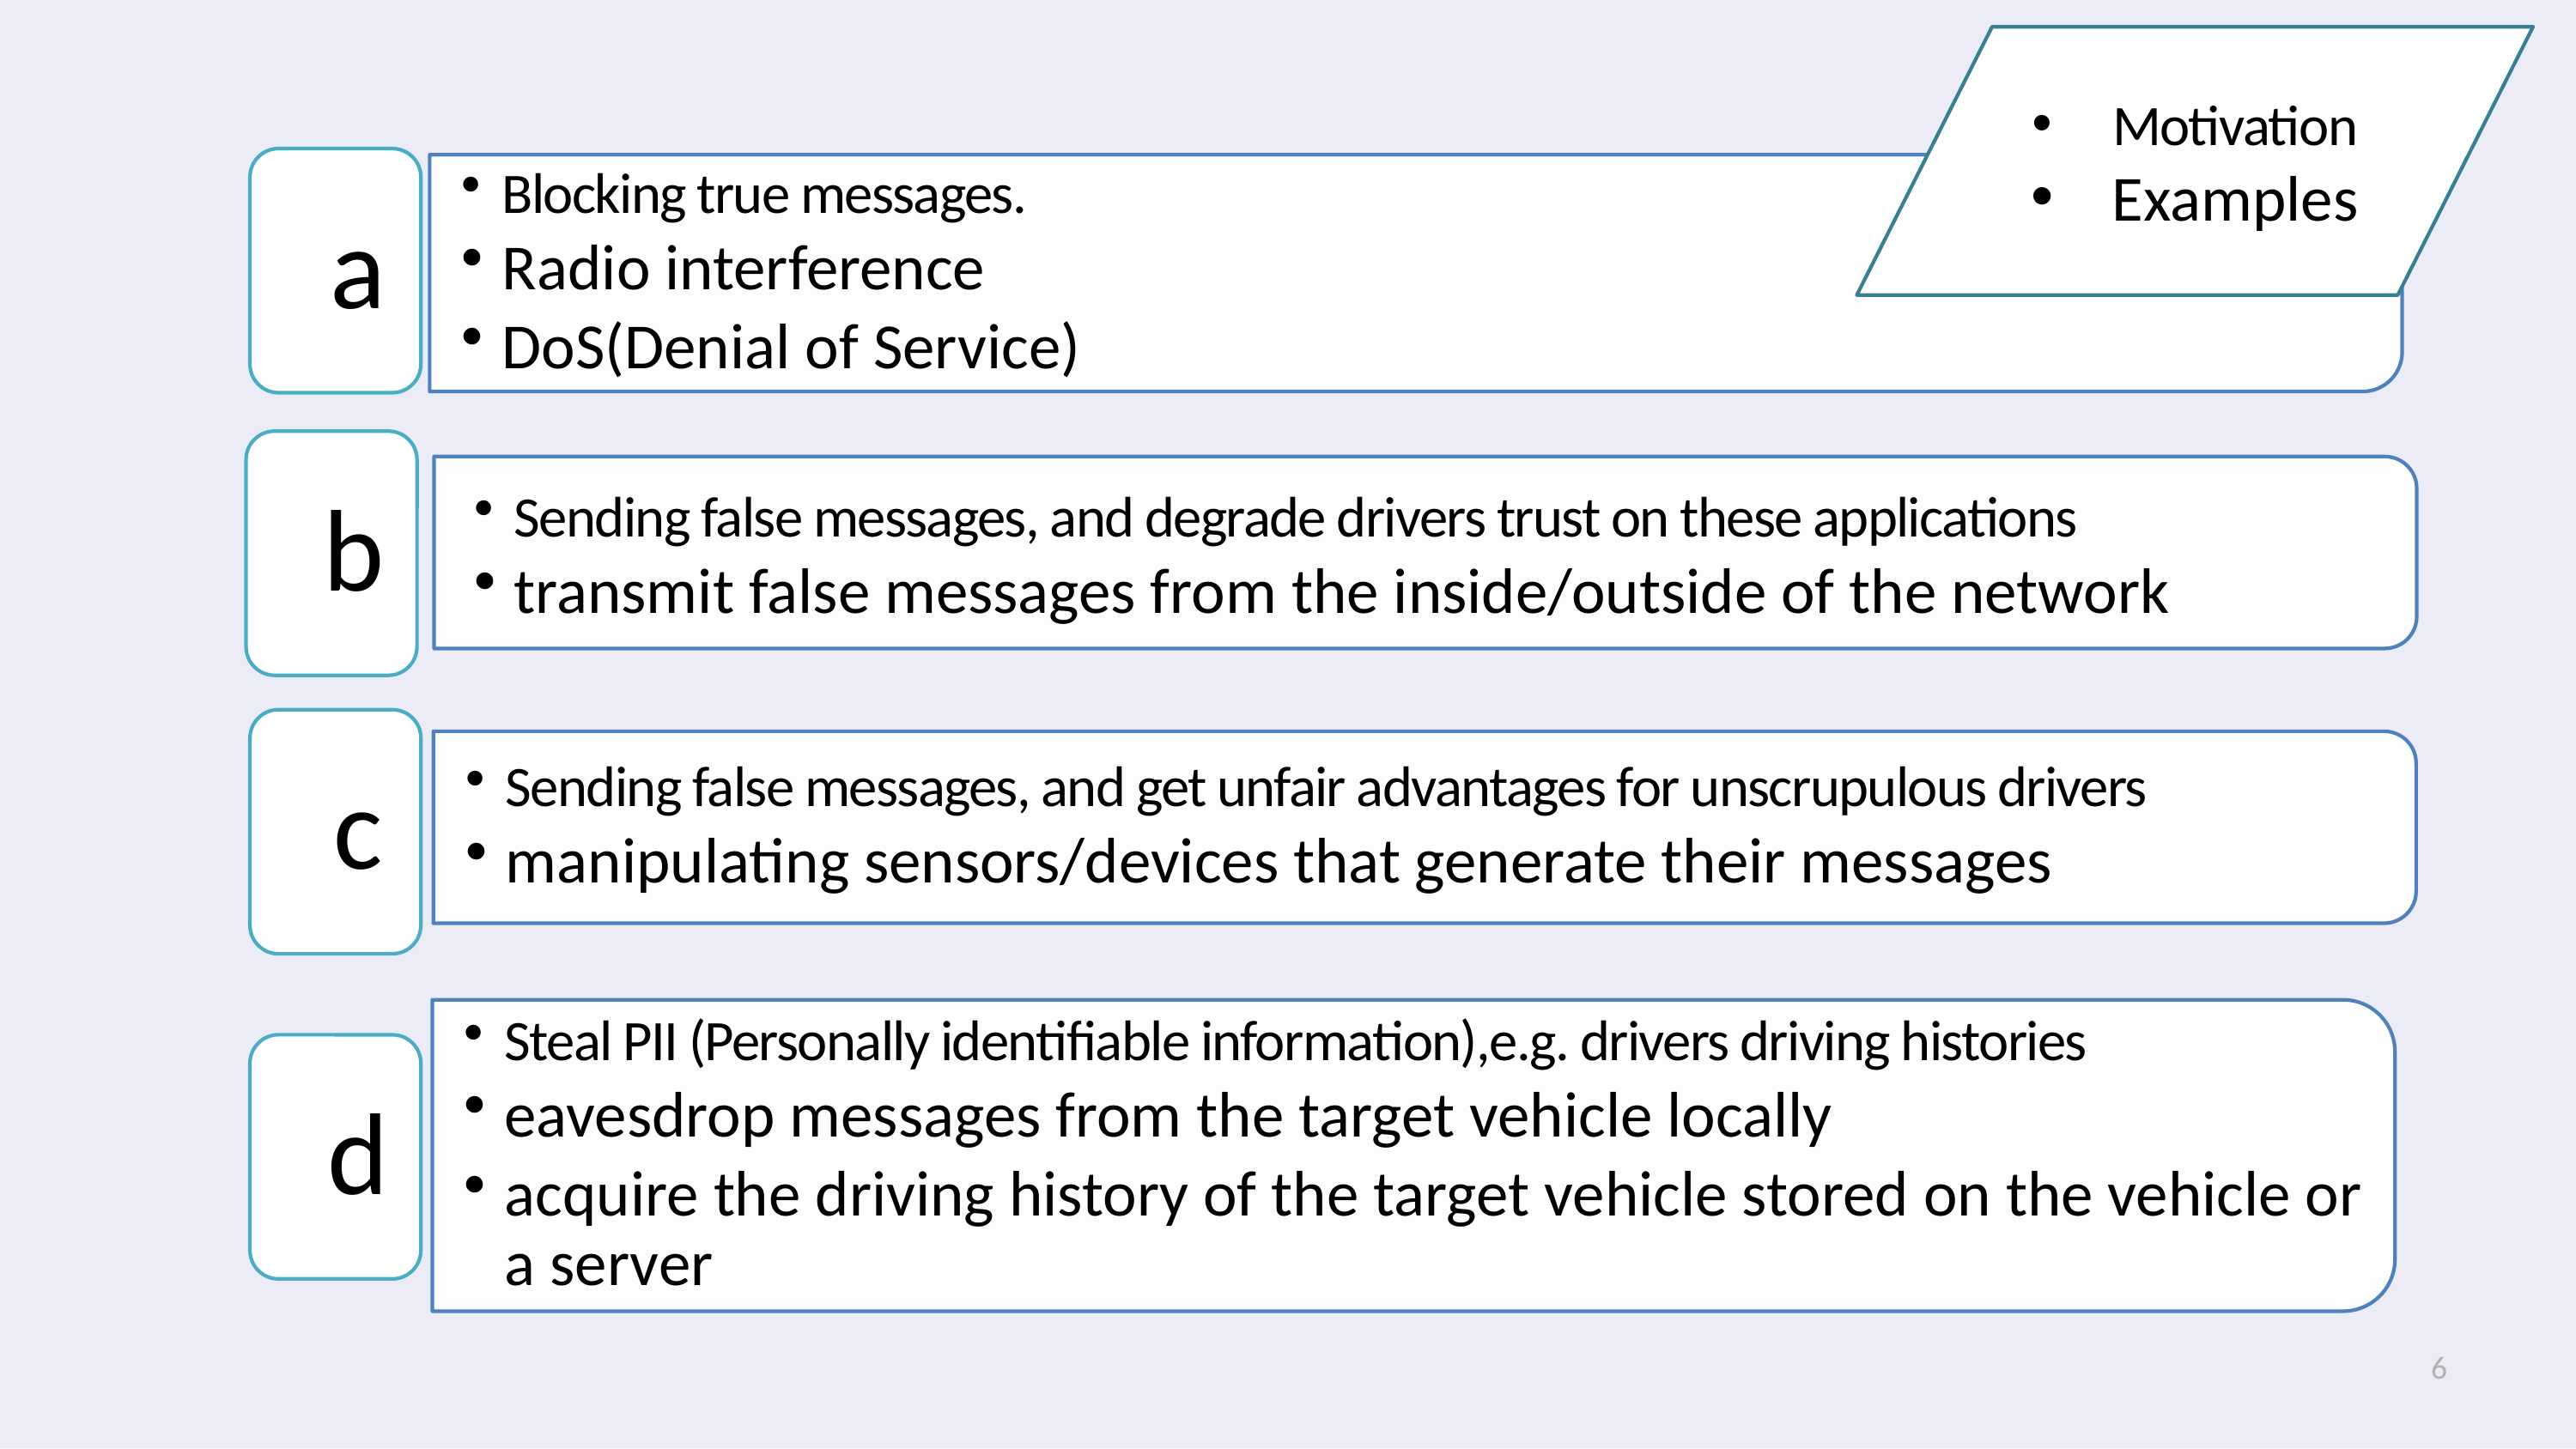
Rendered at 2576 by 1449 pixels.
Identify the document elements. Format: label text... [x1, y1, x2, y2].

slide_number 6 [1855, 1347, 2447, 1420]
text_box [235, 58, 2427, 1411]
text_box Motivation Examples [1975, 25, 2535, 235]
